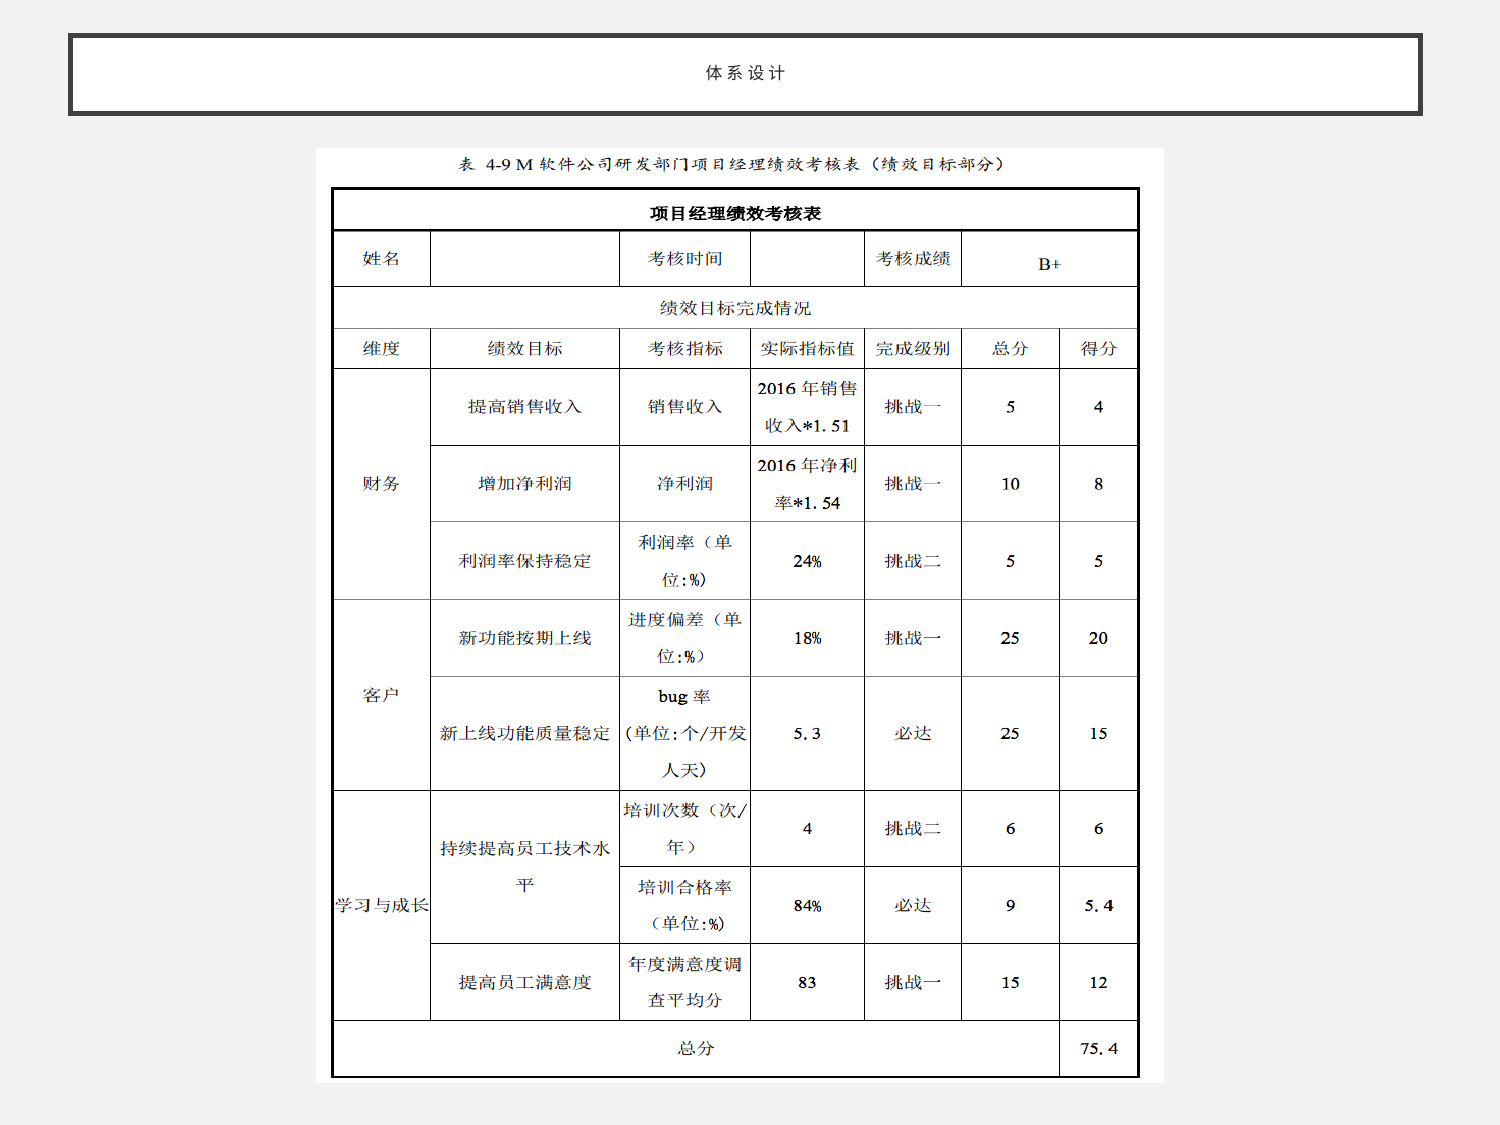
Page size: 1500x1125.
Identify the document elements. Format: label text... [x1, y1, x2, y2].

picture [316, 148, 1164, 1083]
title 体系设计 [68, 33, 1423, 116]
